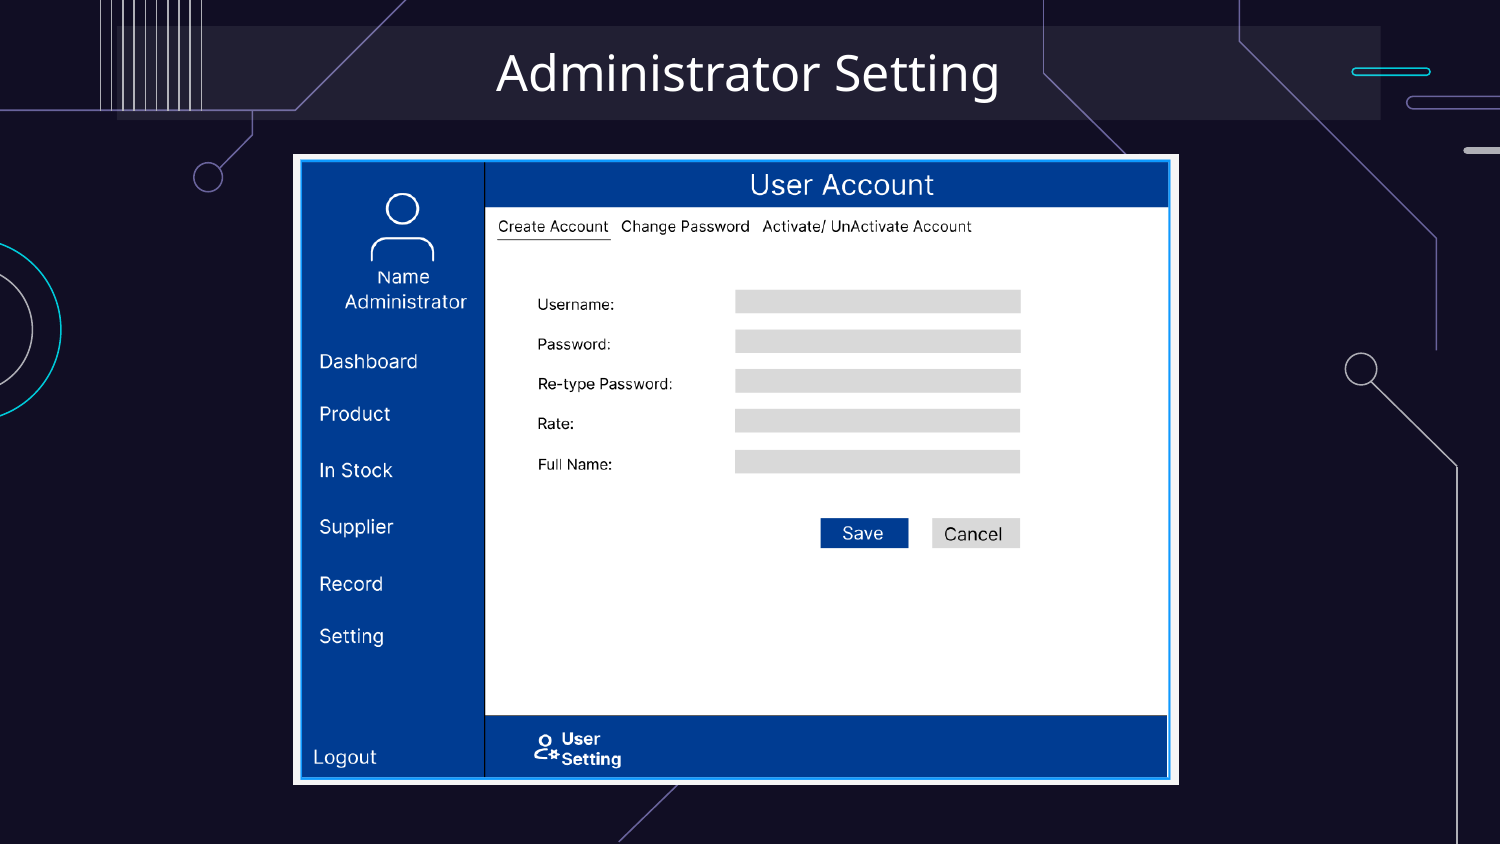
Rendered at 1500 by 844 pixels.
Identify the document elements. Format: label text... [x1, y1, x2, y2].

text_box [1043, 0, 1437, 351]
picture [293, 154, 1179, 786]
title Administrator Setting [116, 26, 1038, 121]
